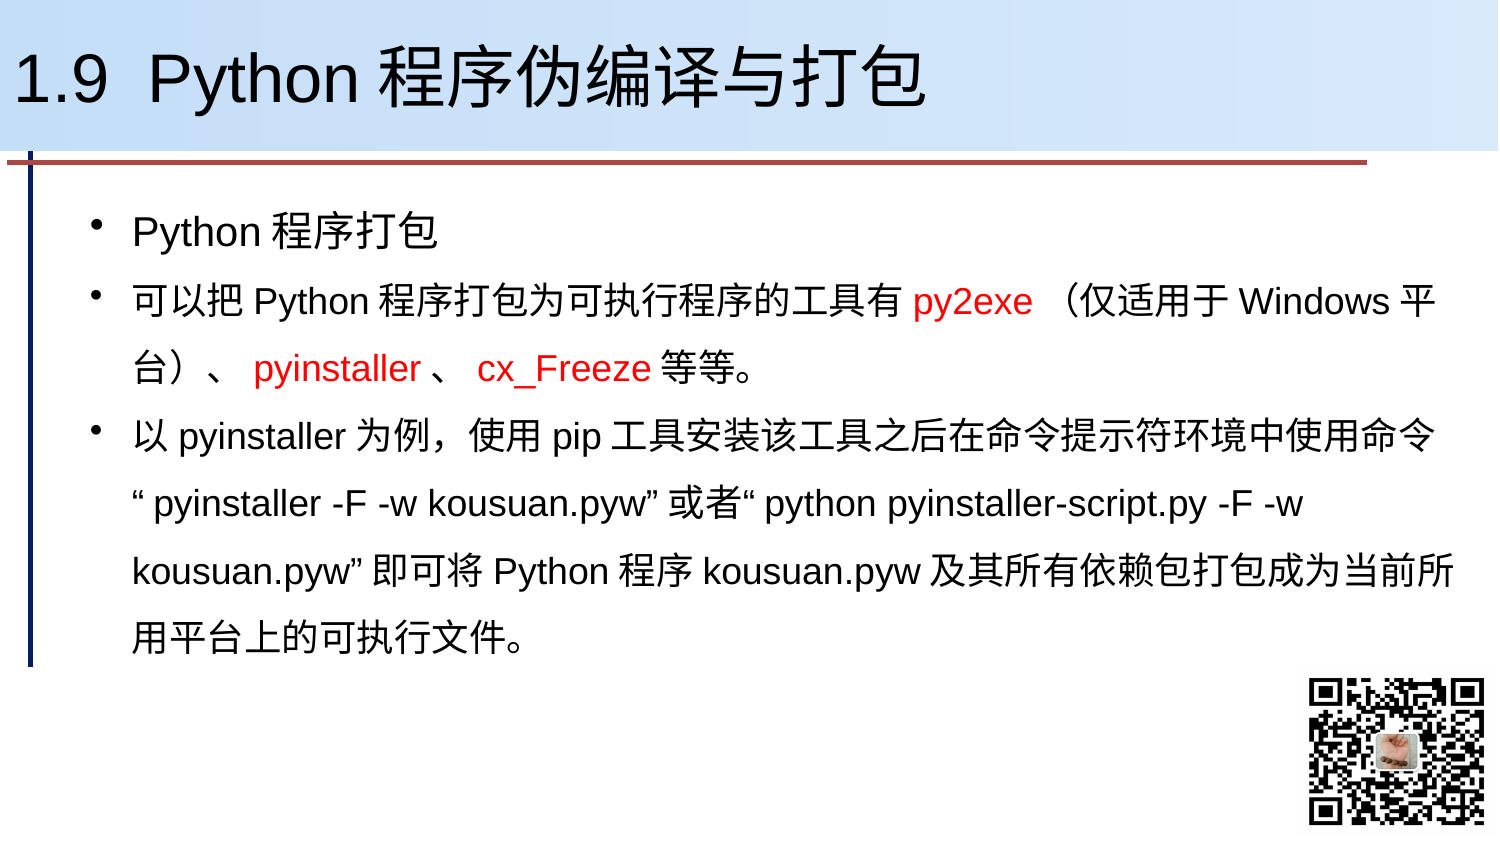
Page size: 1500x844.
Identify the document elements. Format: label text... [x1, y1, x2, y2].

picture [1295, 666, 1498, 837]
list Python程序打包 可以把Python程序打包为可执行程序的工具有py2exe（仅适用于Windows平台）、pyinstaller、cx_Freeze等等。 以pyinstaller为例，使用pip工具安装该工具之后在命令提示符环境中使用命令“pyinstaller -F -w kousuan.pyw”或者“python pyinstaller-script.py -F -w kousuan.pyw”即可将Python程序kousuan.pyw及其所有依赖包打包成为当前所用平台上的可执行文件。 [74, 196, 1477, 755]
title 1.9 Python程序伪编译与打包 [0, 0, 1499, 151]
